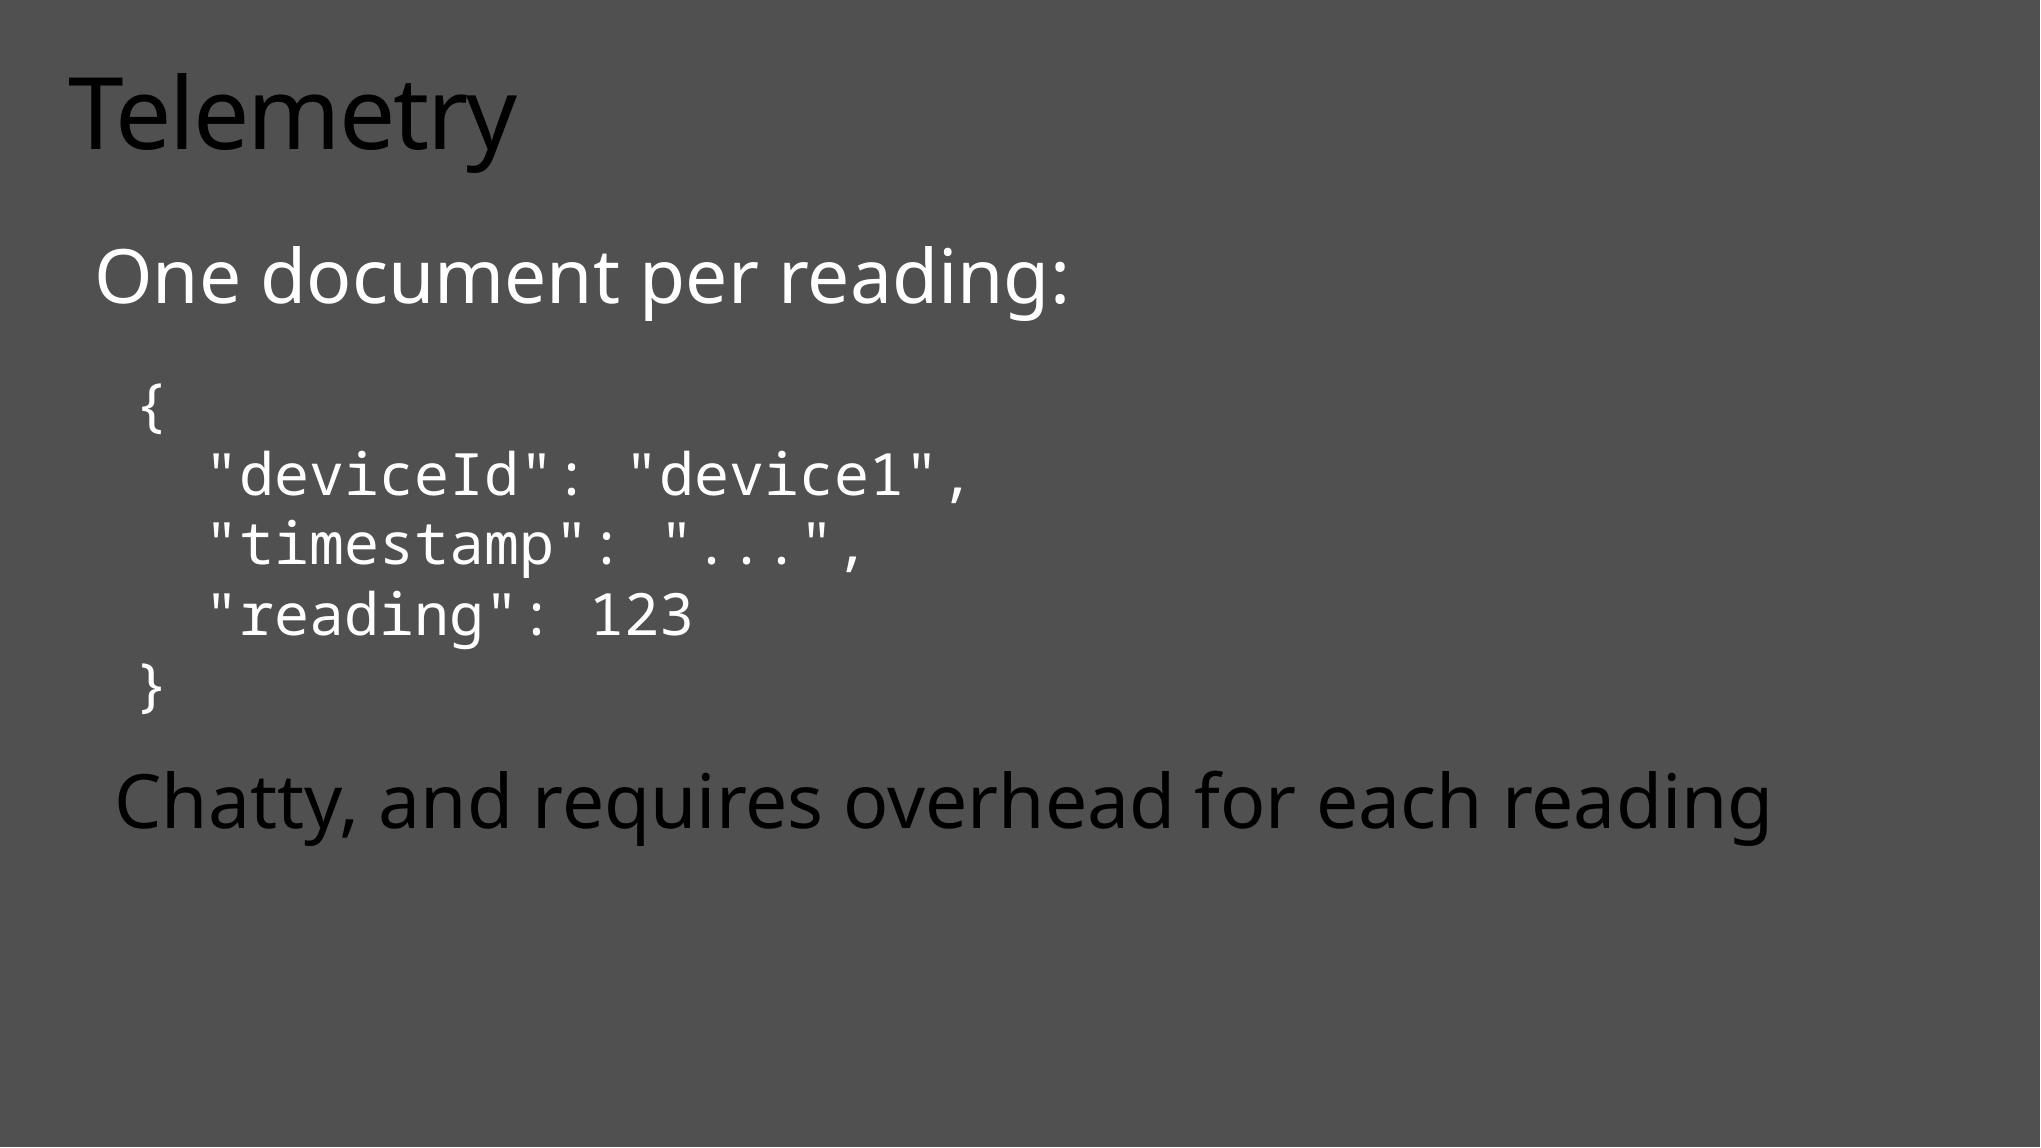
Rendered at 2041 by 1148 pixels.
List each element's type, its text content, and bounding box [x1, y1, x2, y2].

text_box One document per reading: [70, 223, 2020, 389]
title Telemetry [45, 48, 1996, 199]
text_box { "deviceId": "device1", "timestamp": "...", "reading": 123 } [120, 359, 2041, 725]
list Chatty, and requires overhead for each reading [90, 748, 2041, 917]
